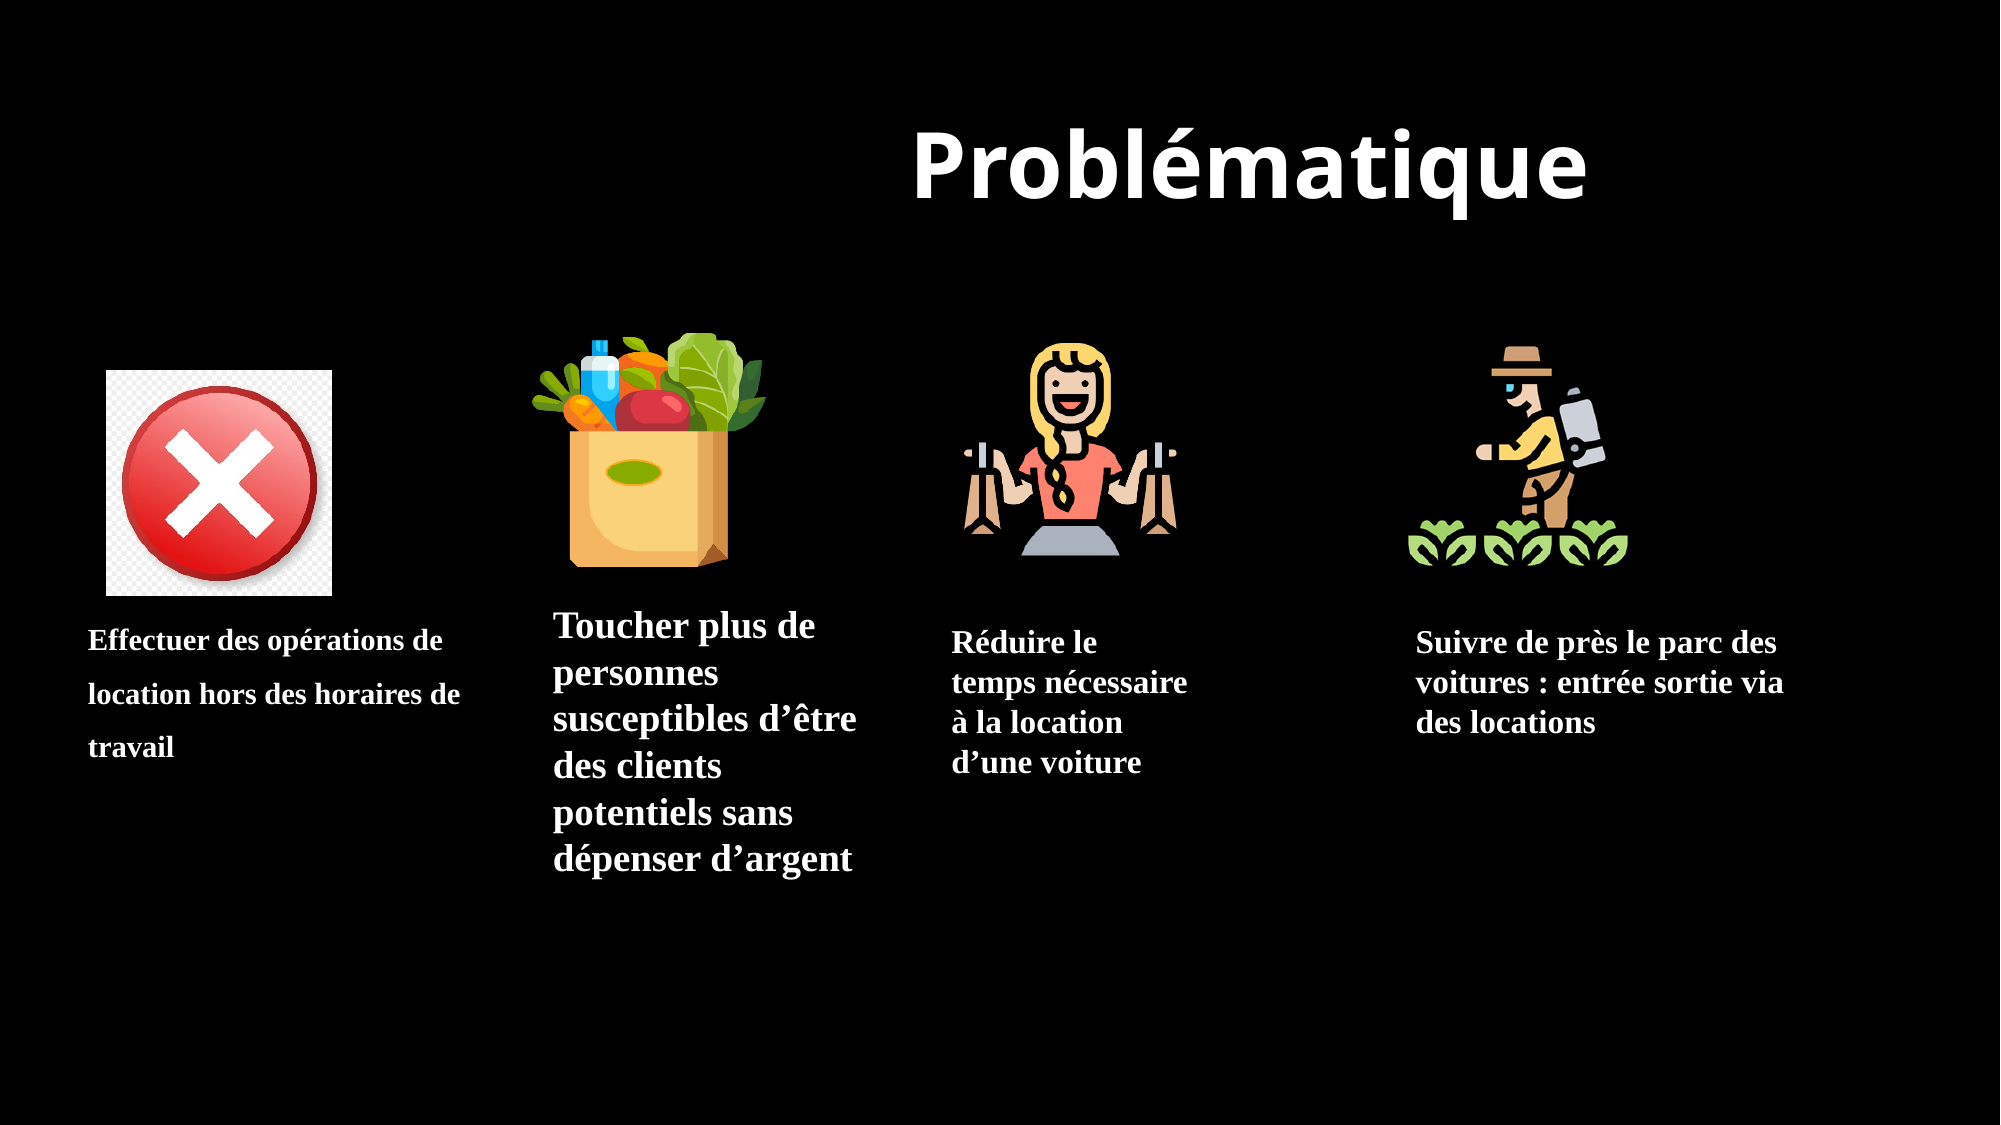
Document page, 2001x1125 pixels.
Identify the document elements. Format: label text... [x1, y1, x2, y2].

title Problématique [137, 59, 1863, 278]
picture [106, 370, 332, 596]
text_box Réduire le temps nécessaire à la location d’une voiture [936, 612, 1204, 827]
picture [1400, 338, 1635, 573]
text_box Suivre de près le parc des voitures : entrée sortie via des locations [1400, 612, 1802, 748]
picture [528, 329, 769, 570]
text_box Effectuer des opérations de location hors des horaires de travail [73, 595, 499, 771]
picture [953, 332, 1187, 566]
text_box Toucher plus de personnes susceptibles d’être des clients potentiels sans dépenser d’argent [538, 592, 900, 887]
